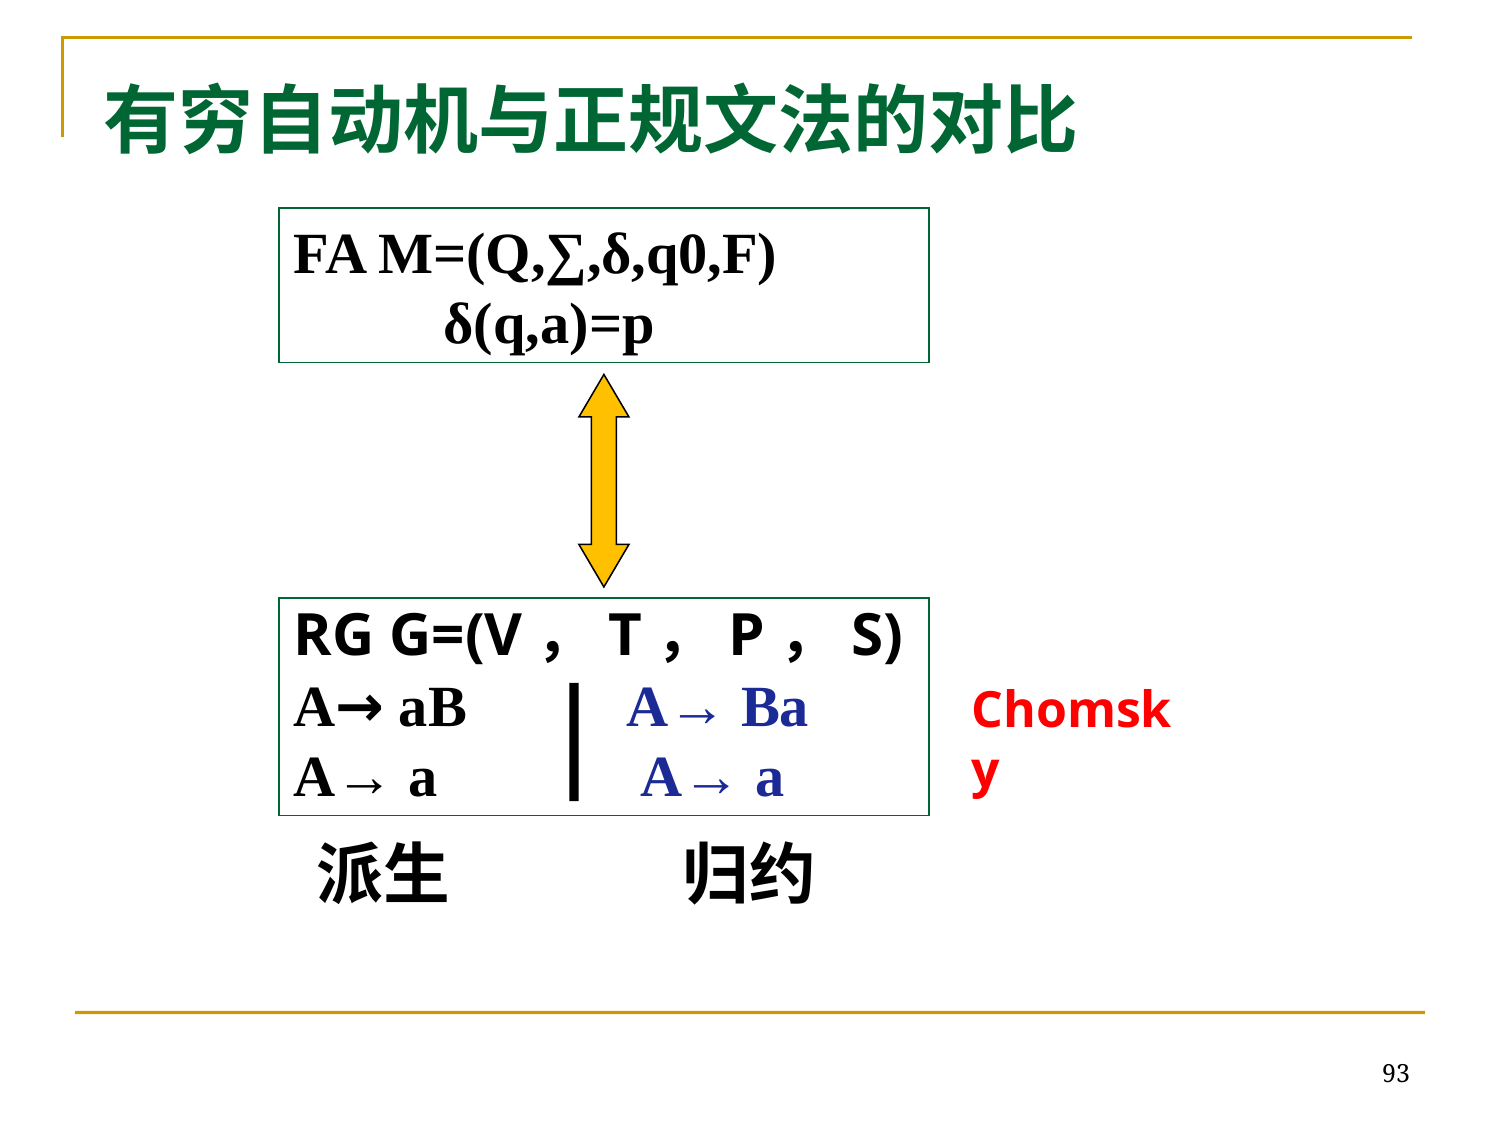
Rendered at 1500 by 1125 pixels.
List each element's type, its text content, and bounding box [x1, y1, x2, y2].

text_box Chomsky [956, 670, 1194, 805]
text_box 归约 [668, 826, 844, 920]
text_box 派生 [302, 826, 477, 920]
text_box [578, 374, 629, 587]
text_box 有穷自动机与正规文法的对比 [88, 42, 1430, 173]
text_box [278, 597, 930, 818]
text_box FA M=(Q,∑,δ,q0,F) δ(q,a)=p [278, 208, 929, 363]
slide_number 93 [1074, 1023, 1426, 1100]
